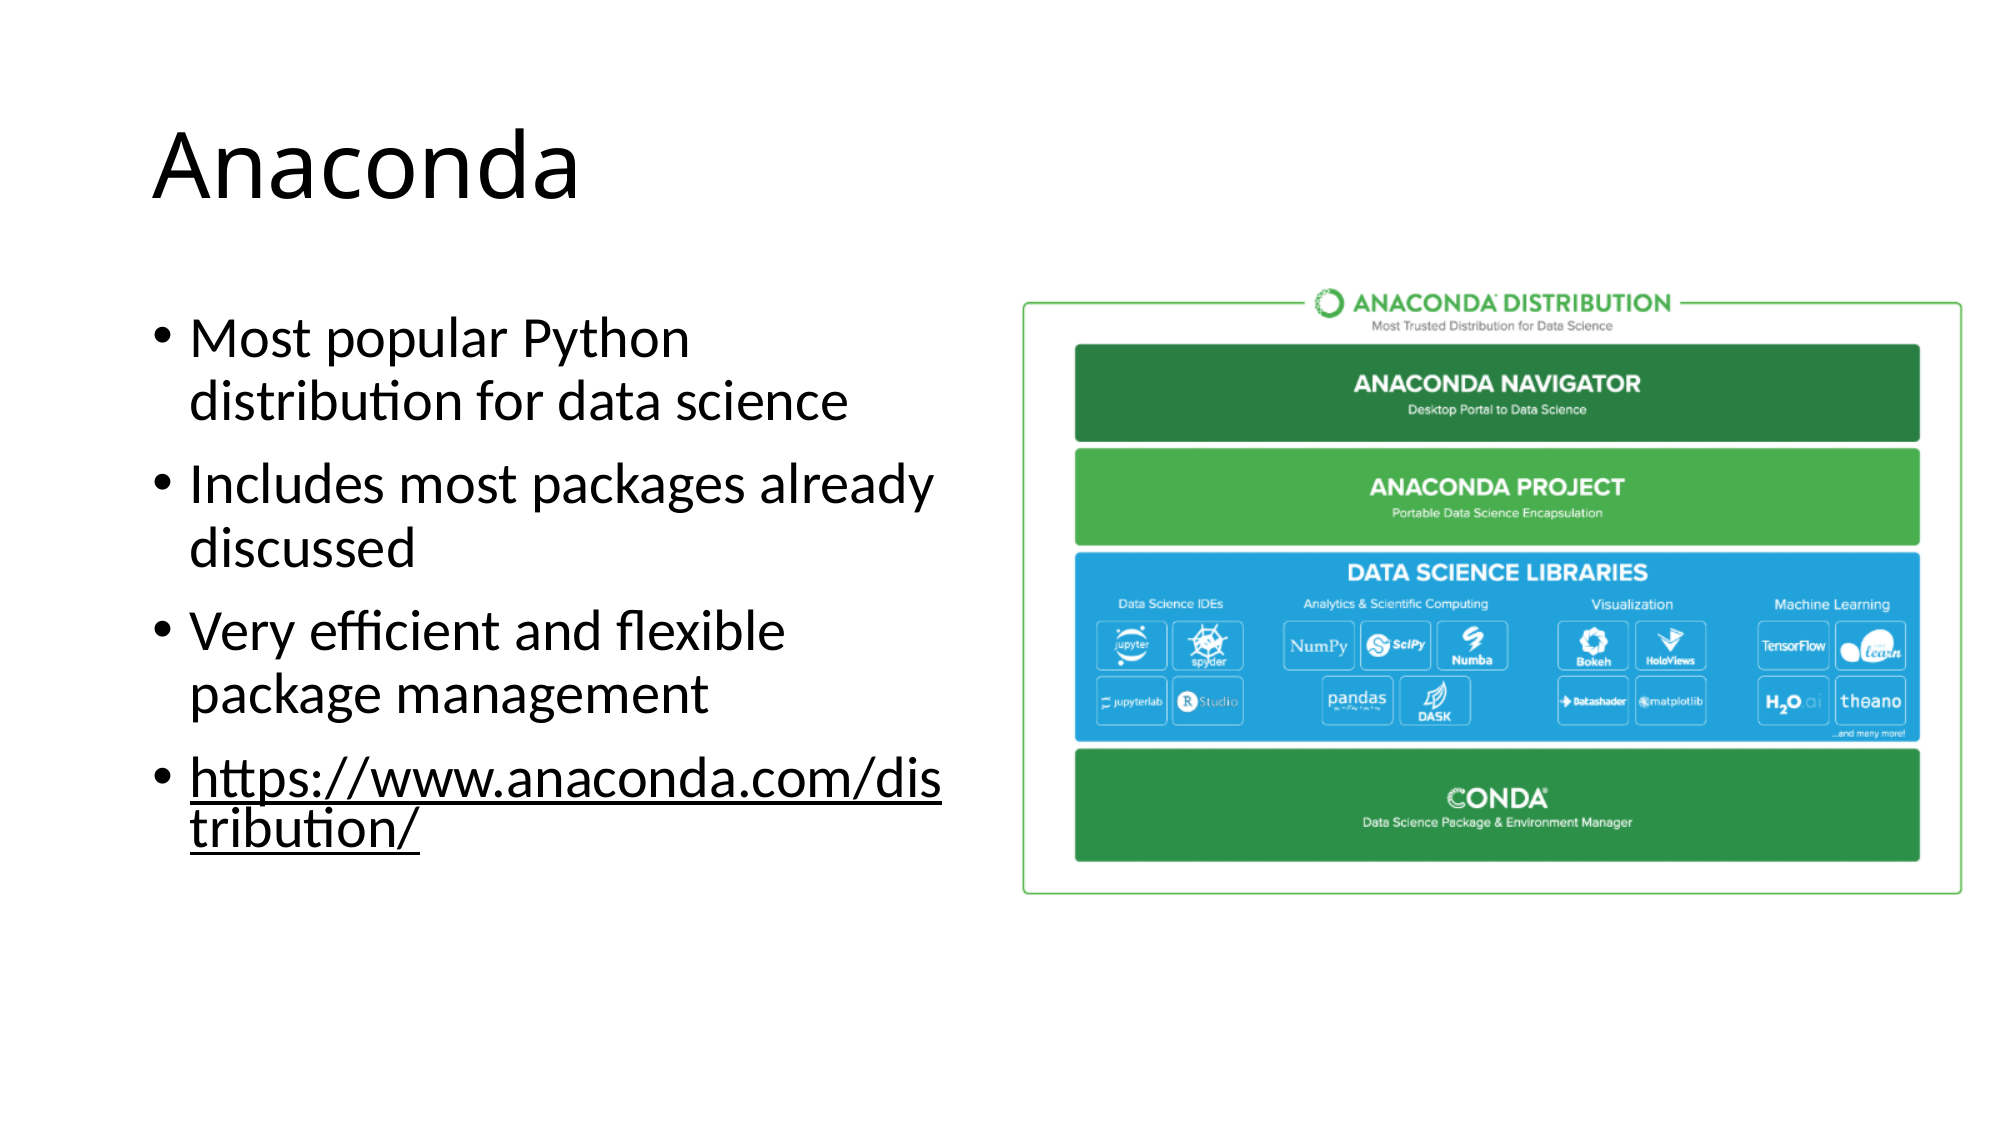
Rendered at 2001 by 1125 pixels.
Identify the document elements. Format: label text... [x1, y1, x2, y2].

list Most popular Python distribution for data science Includes most packages already discussed Very efficient and flexible package management https://www.anaconda.com/distribution/ [137, 299, 976, 1014]
picture [999, 277, 1990, 917]
title Anaconda [137, 59, 1863, 278]
